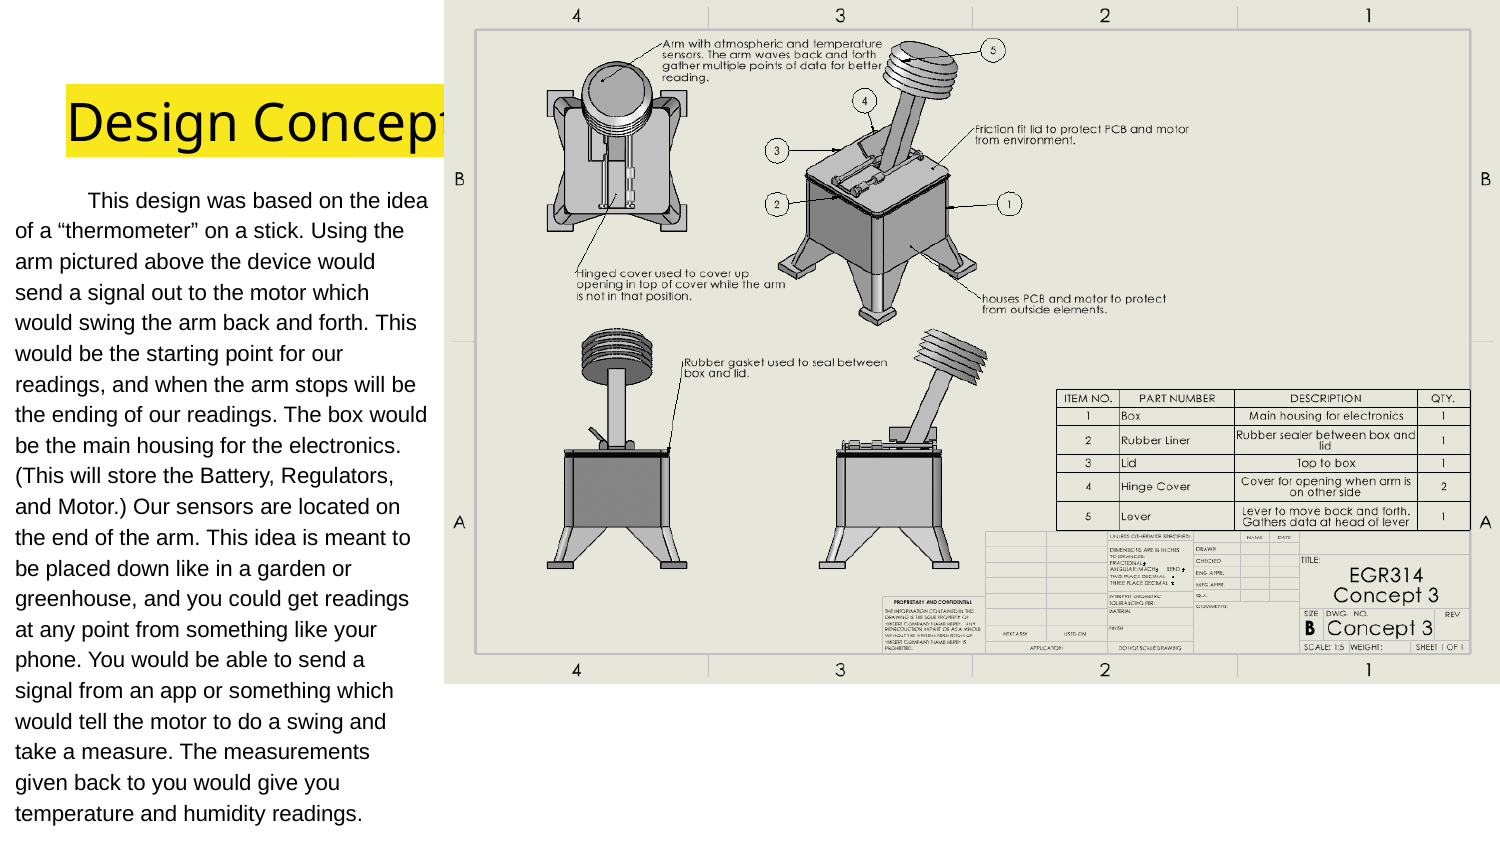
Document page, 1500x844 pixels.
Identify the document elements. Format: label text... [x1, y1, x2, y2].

picture [444, 0, 1500, 684]
title Design Concept 3 [51, 72, 439, 166]
list This design was based on the idea of a “thermometer” on a stick. Using the arm pictured above the device would send a signal out to the motor which would swing the arm back and forth. This would be the starting point for our readings, and when the arm stops will be the ending of our readings. The box would be the main housing for the electronics. (This will store the Battery, Regulators, and Motor.) Our sensors are located on the end of the arm. This idea is meant to be placed down like in a garden or greenhouse, and you could get readings at any point from something like your phone. You would be able to send a signal from an app or something which would tell the motor to do a swing and take a measure. The measurements given back to you would give you temperature and humidity readings. [0, 166, 445, 844]
